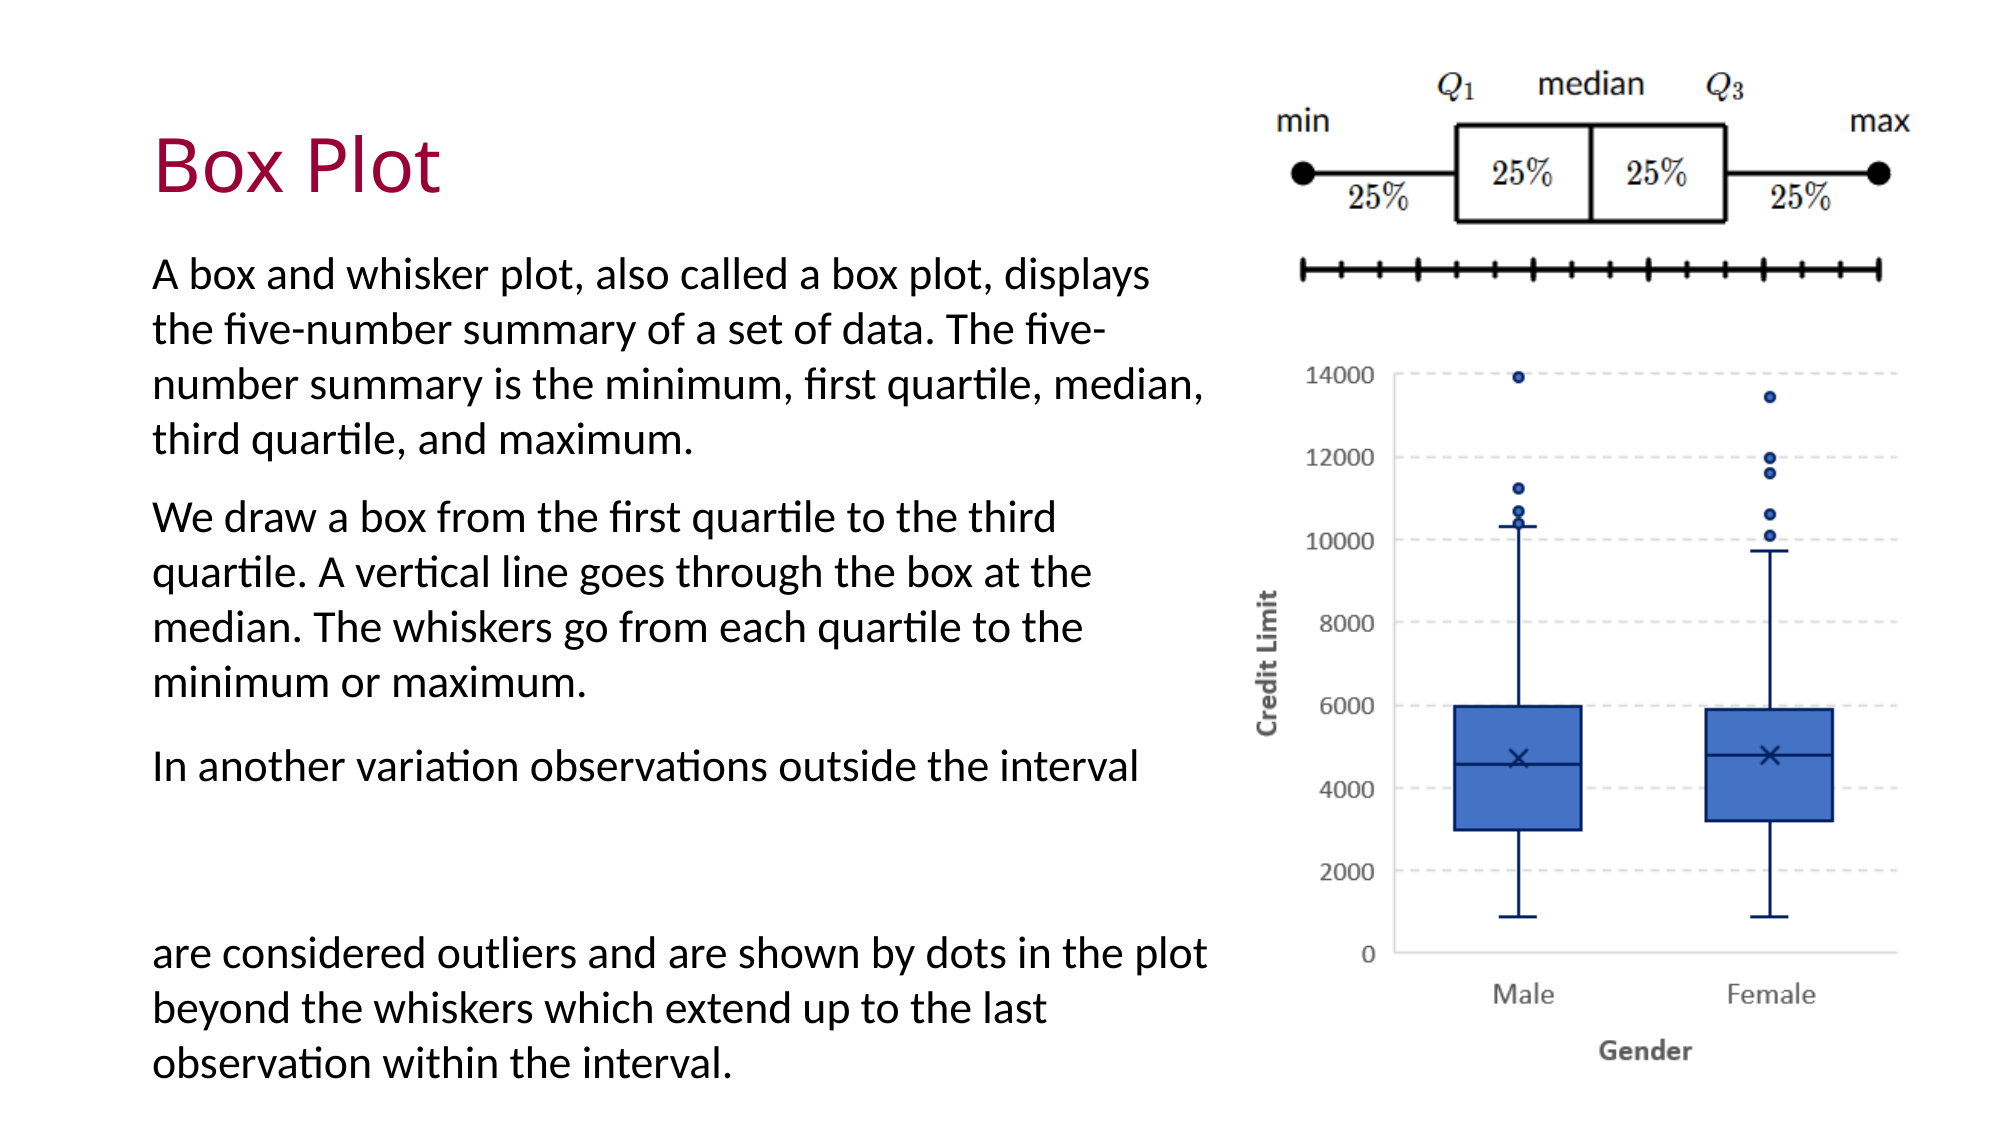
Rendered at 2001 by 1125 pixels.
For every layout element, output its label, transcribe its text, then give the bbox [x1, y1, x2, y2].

picture [1237, 347, 1912, 1071]
text_box A box and whisker plot, also called a box plot, displays the five-number summary of a set of data. The five-number summary is the minimum, first quartile, median, third quartile, and maximum. We draw a box from the first quartile to the third quartile. A vertical line goes through the box at the median. The whiskers go from each quartile to the minimum or maximum. [137, 236, 1237, 714]
title Box Plot [137, 59, 1185, 236]
picture [1265, 47, 1940, 310]
